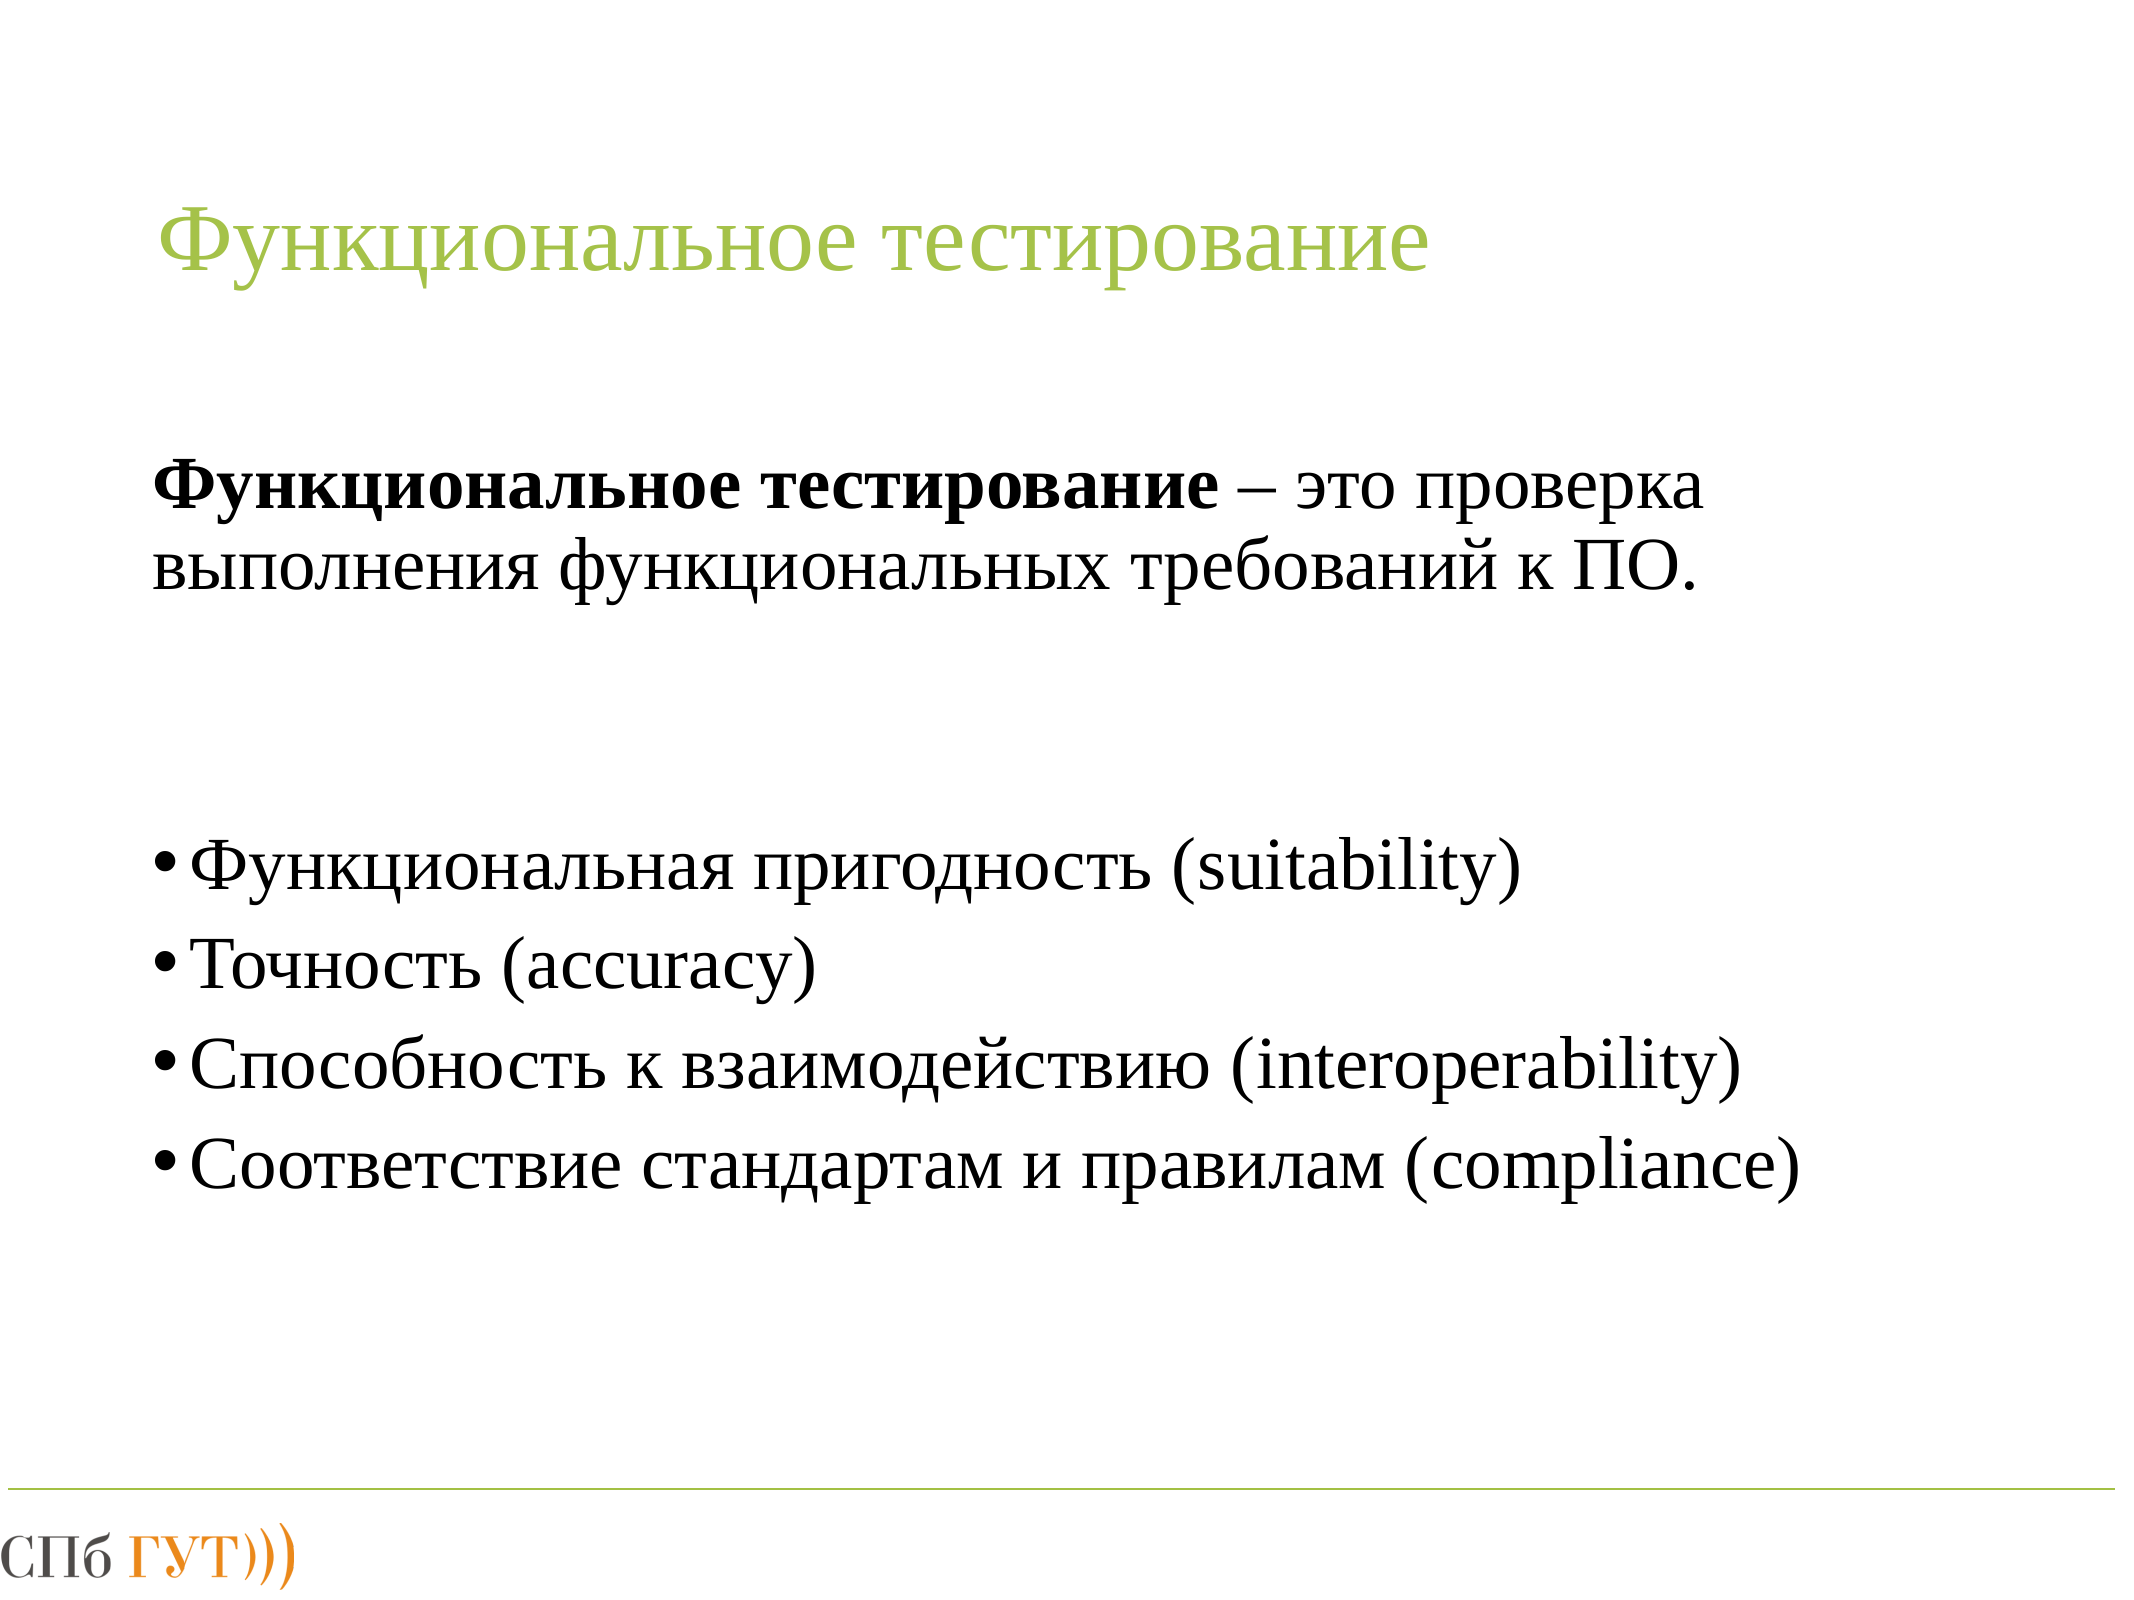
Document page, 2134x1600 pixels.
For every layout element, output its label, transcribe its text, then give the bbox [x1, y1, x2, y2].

title Функциональное тестирование [146, 84, 1988, 395]
list Функциональное тестирование – это проверка выполнения функциональных требований к ПО. Функциональная пригодность (suitability) Точность (accuracy) Способность к взаимодействию (interoperability) Соответствие стандартам и правилам (compliance) [141, 432, 1965, 1450]
picture [1, 1522, 295, 1590]
